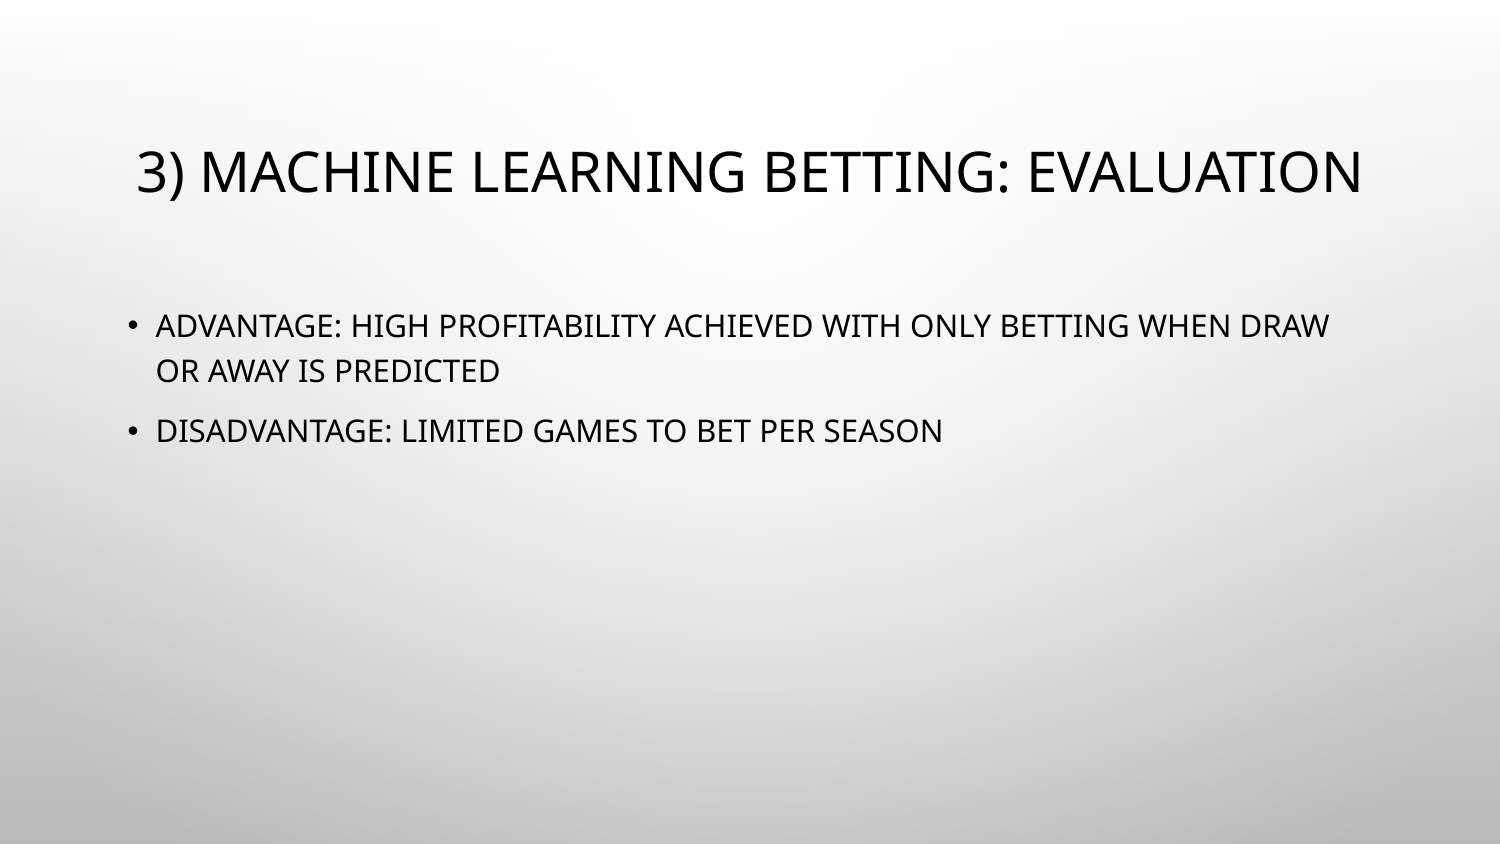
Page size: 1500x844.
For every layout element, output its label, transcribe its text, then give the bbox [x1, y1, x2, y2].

list Advantage: high profitability achieved with only betting when draw or away is predicted Disadvantage: limited games to bet per season [112, 291, 1388, 713]
title 3) Machine learning betting: evaluation [112, 76, 1388, 273]
picture [0, 0, 1500, 844]
